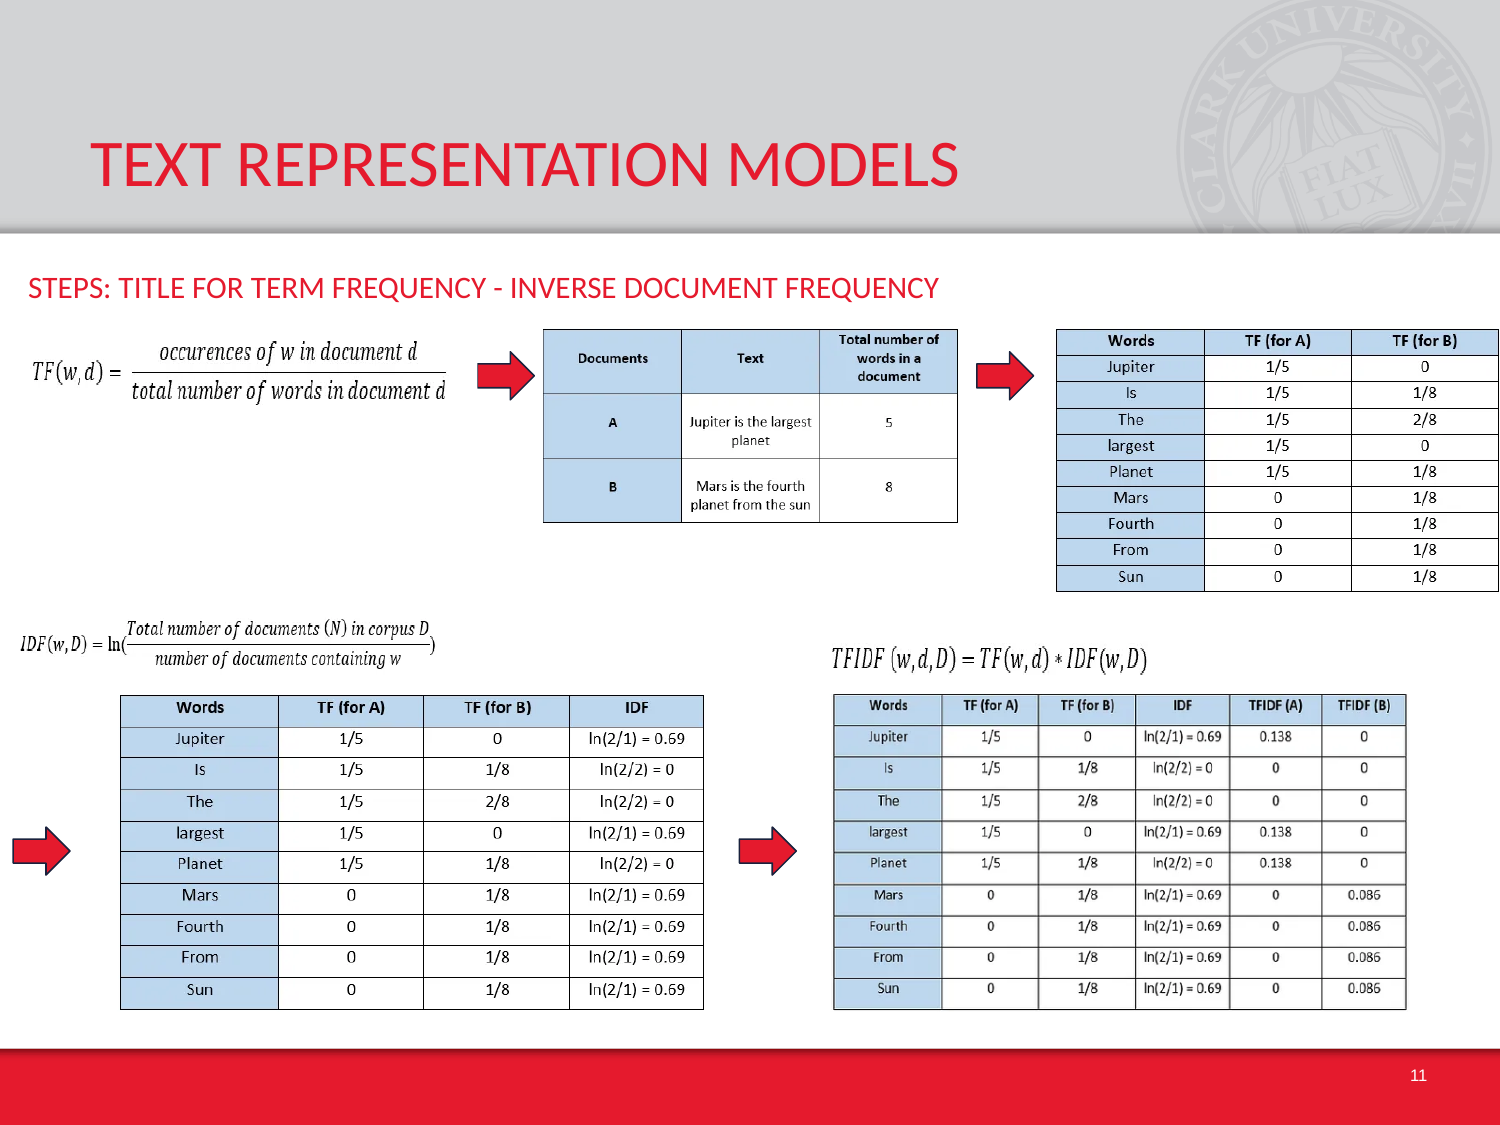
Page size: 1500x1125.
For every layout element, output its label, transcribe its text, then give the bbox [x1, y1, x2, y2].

slide_number ‹#› [1077, 1045, 1428, 1105]
text_box [976, 351, 1034, 400]
picture [540, 325, 960, 524]
picture [12, 614, 440, 676]
title TEXT REPRESENTATION MODELS [75, 19, 1148, 207]
list STEPS: TITLE FOR TERM FREQUENCY - INVERSE DOCUMENT FREQUENCY [13, 259, 1487, 1005]
picture [1050, 325, 1500, 597]
text_box [739, 827, 797, 876]
picture [829, 689, 1410, 1013]
text_box [483, 351, 535, 400]
picture [116, 689, 707, 1013]
picture [0, 1041, 1500, 1125]
text_box [13, 827, 71, 876]
picture [12, 325, 478, 427]
picture [0, 0, 1500, 240]
picture [829, 637, 1149, 684]
